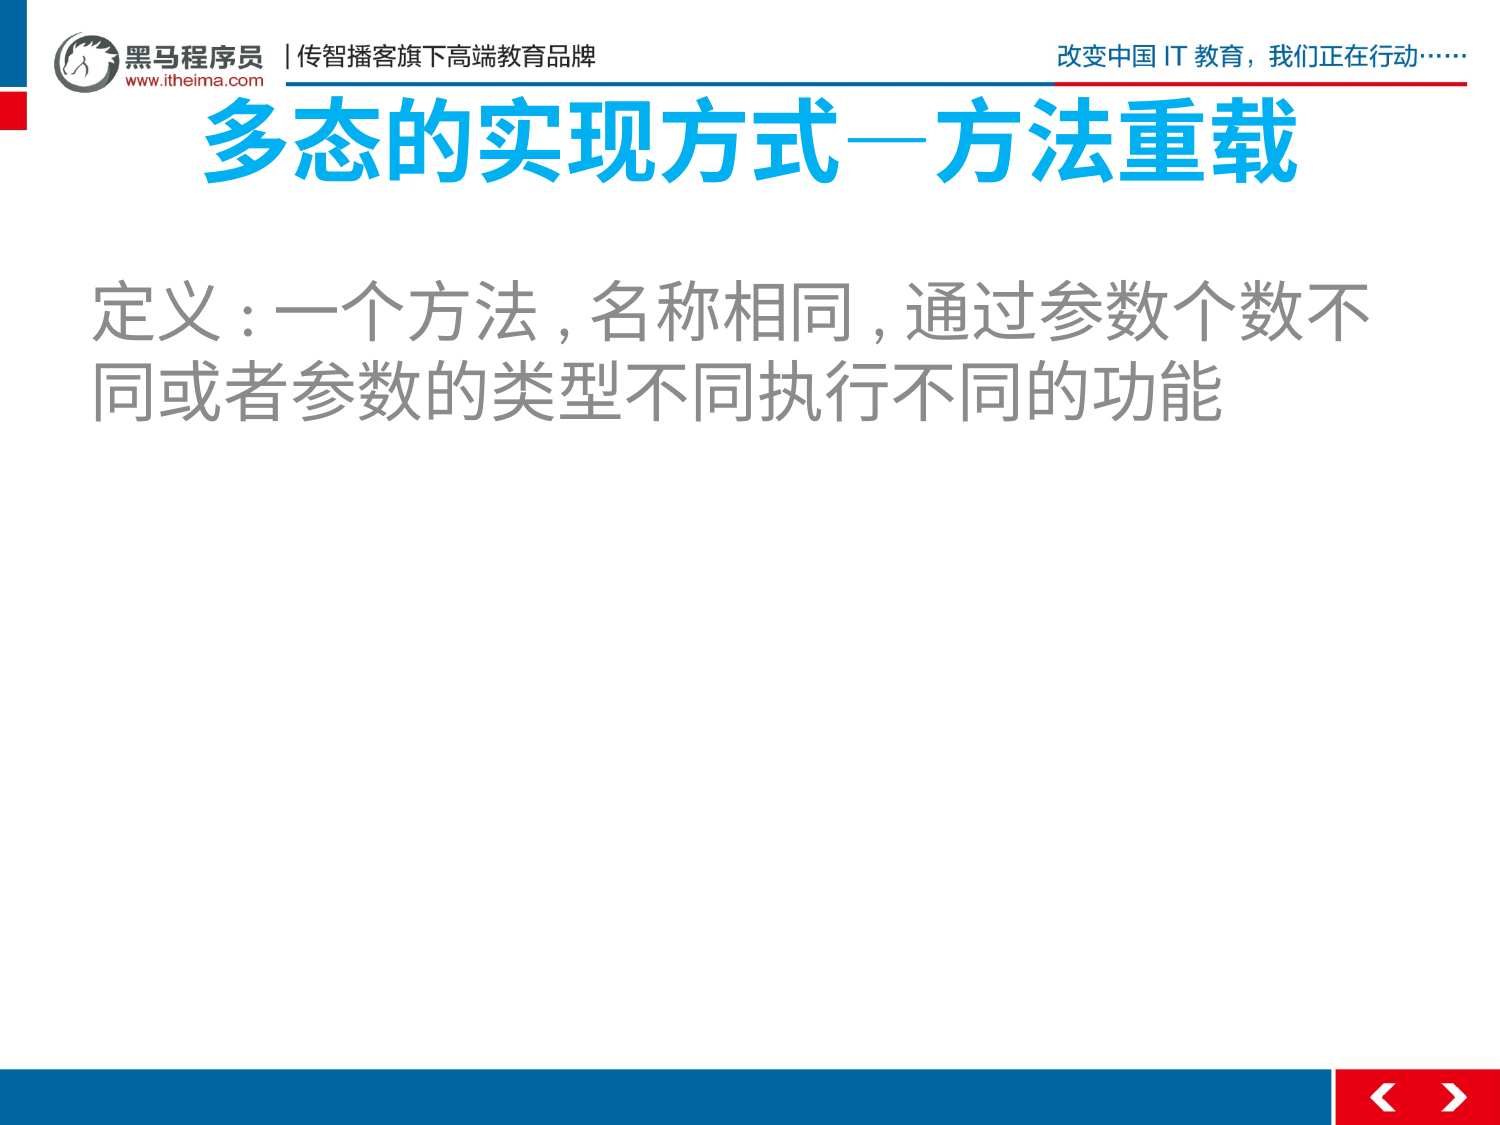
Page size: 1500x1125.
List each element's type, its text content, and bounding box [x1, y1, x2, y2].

subtitle 定义:一个方法,名称相同,通过参数个数不同或者参数的类型不同执行不同的功能 [75, 262, 1425, 1005]
picture [0, 0, 1500, 1125]
title 多态的实现方式—方法重载 [75, 45, 1425, 233]
